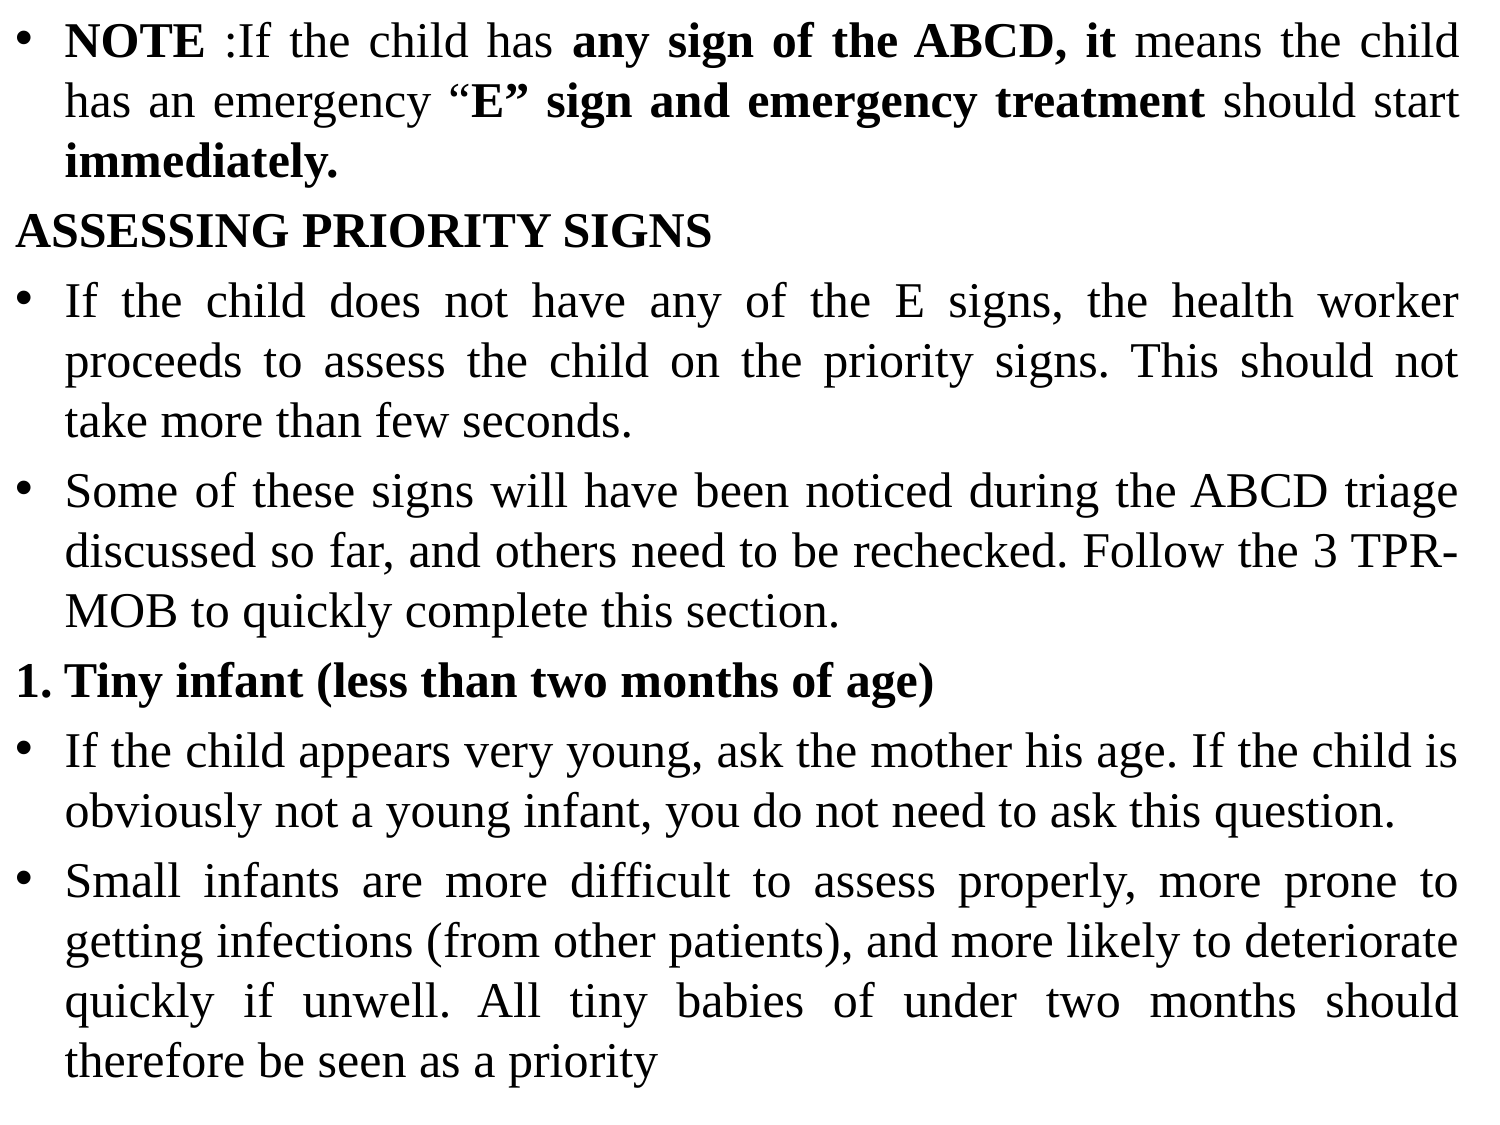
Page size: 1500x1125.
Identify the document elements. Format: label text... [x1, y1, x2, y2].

list NOTE :If the child has any sign of the ABCD, it means the child has an emergency “E” sign and emergency treatment should start immediately. ASSESSING PRIORITY SIGNS If the child does not have any of the E signs, the health worker proceeds to assess the child on the priority signs. This should not take more than few seconds. Some of these signs will have been noticed during the ABCD triage discussed so far, and others need to be rechecked. Follow the 3 TPR-MOB to quickly complete this section. 1. Tiny infant (less than two months of age) If the child appears very young, ask the mother his age. If the child is obviously not a young infant, you do not need to ask this question. Small infants are more difficult to assess properly, more prone to getting infections (from other patients), and more likely to deteriorate quickly if unwell. All tiny babies of under two months should therefore be seen as a priority [0, 0, 1475, 1125]
